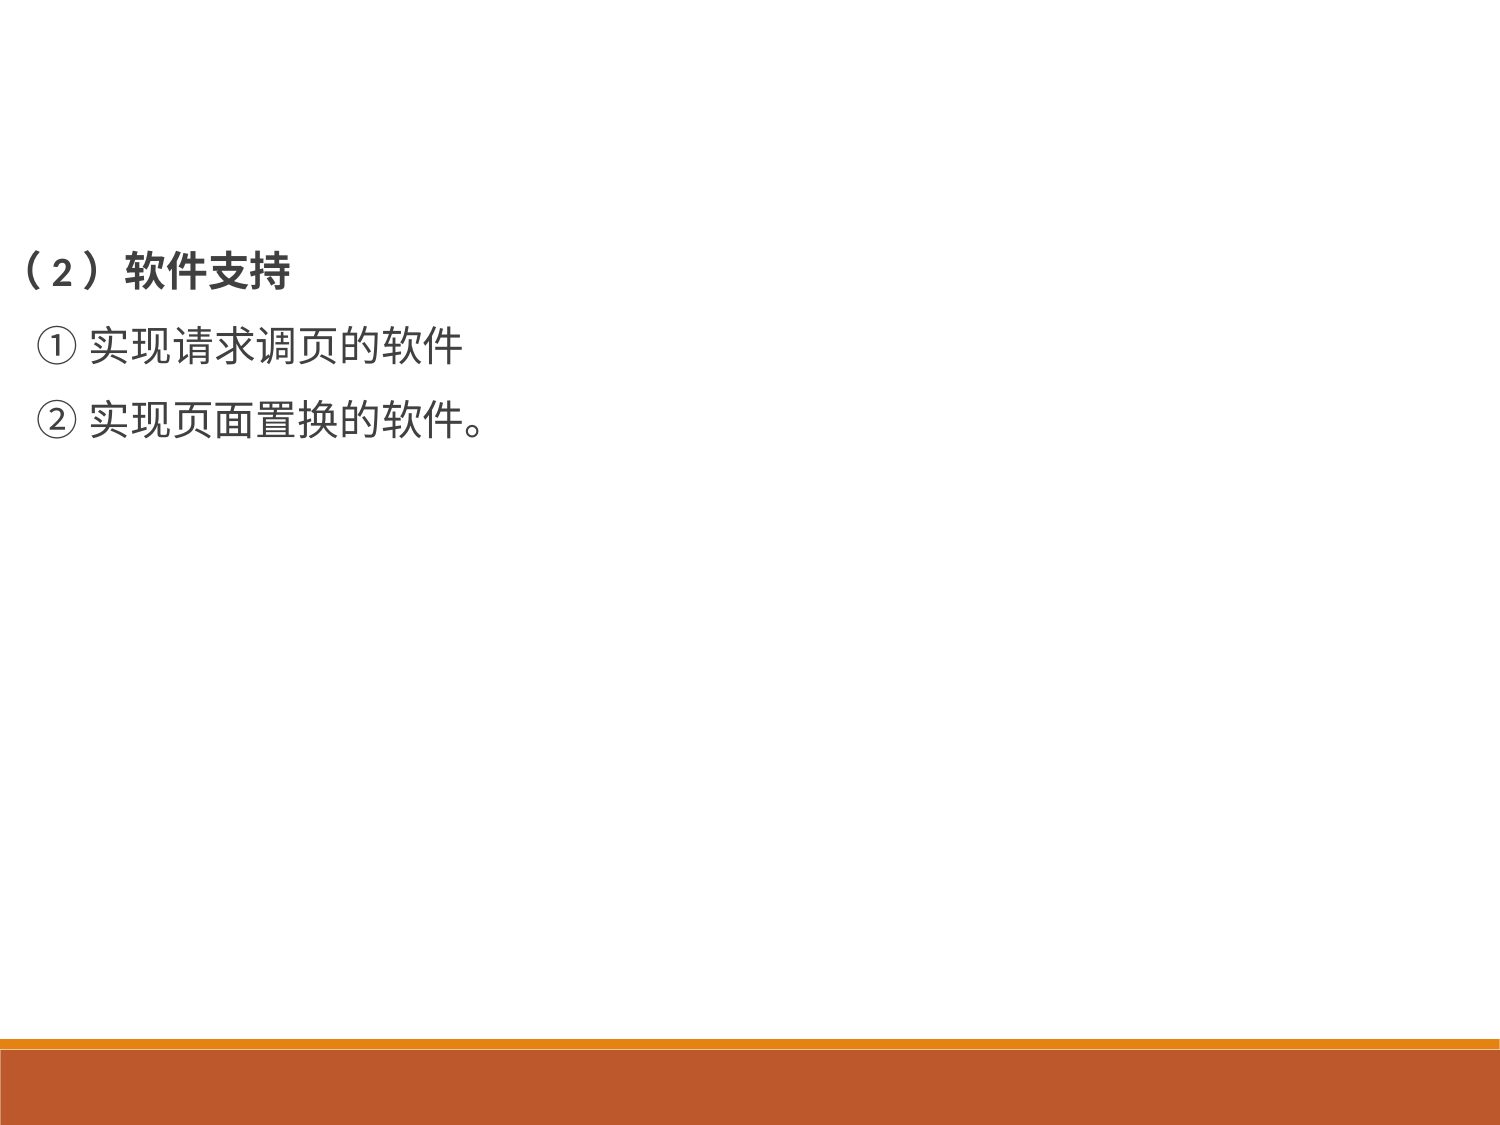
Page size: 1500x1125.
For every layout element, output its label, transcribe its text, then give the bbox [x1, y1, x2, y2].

list （2）软件支持 ①实现请求调页的软件 ②实现页面置换的软件。 [0, 243, 1275, 657]
